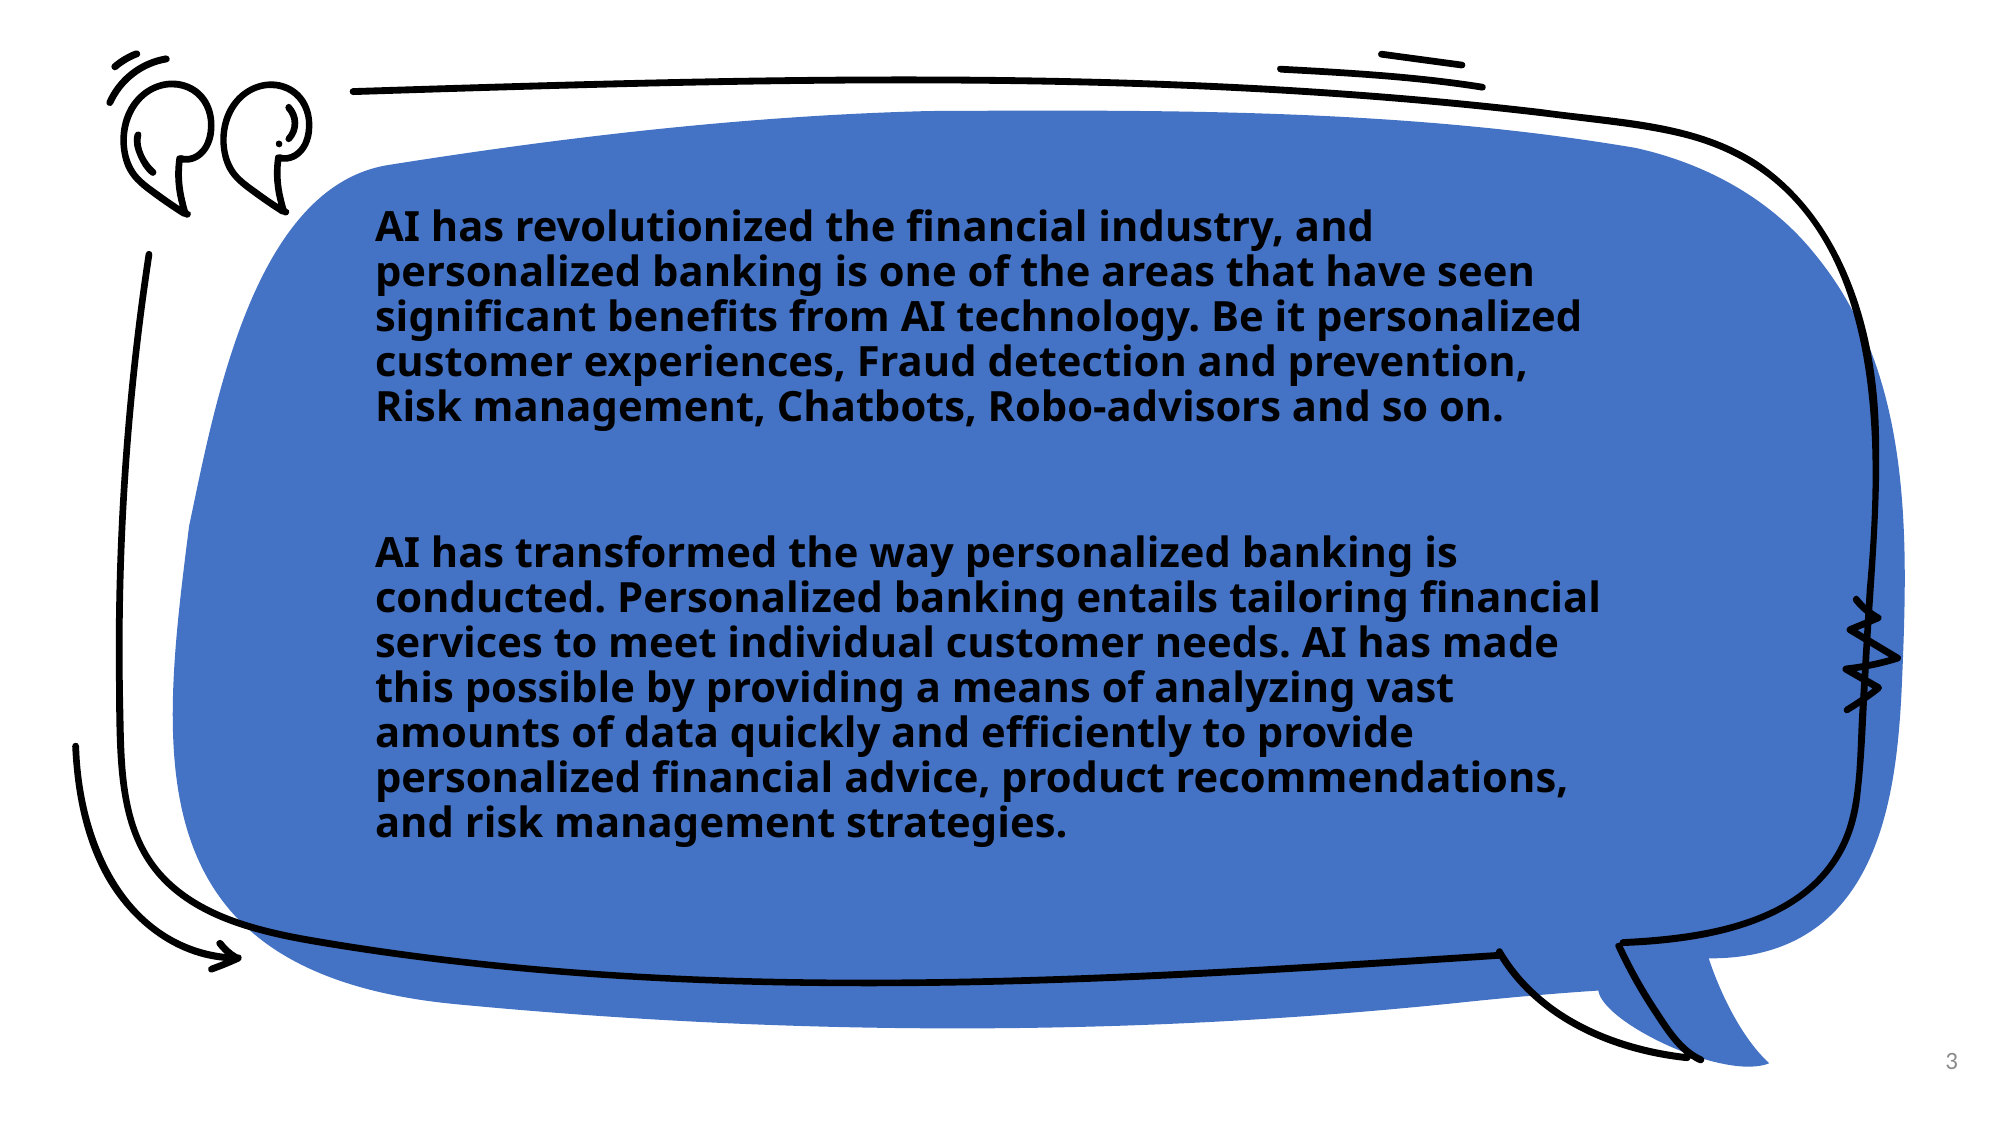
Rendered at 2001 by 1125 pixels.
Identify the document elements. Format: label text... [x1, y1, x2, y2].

slide_number 3 [1838, 1026, 1959, 1093]
list AI has revolutionized the financial industry, and personalized banking is one of the areas that have seen significant benefits from AI technology. Be it personalized customer experiences, Fraud detection and prevention, Risk management, Chatbots, Robo-advisors and so on. AI has transformed the way personalized banking is conducted. Personalized banking entails tailoring financial services to meet individual customer needs. AI has made this possible by providing a means of analyzing vast amounts of data quickly and efficiently to provide personalized financial advice, product recommendations, and risk management strategies. [374, 259, 1625, 866]
